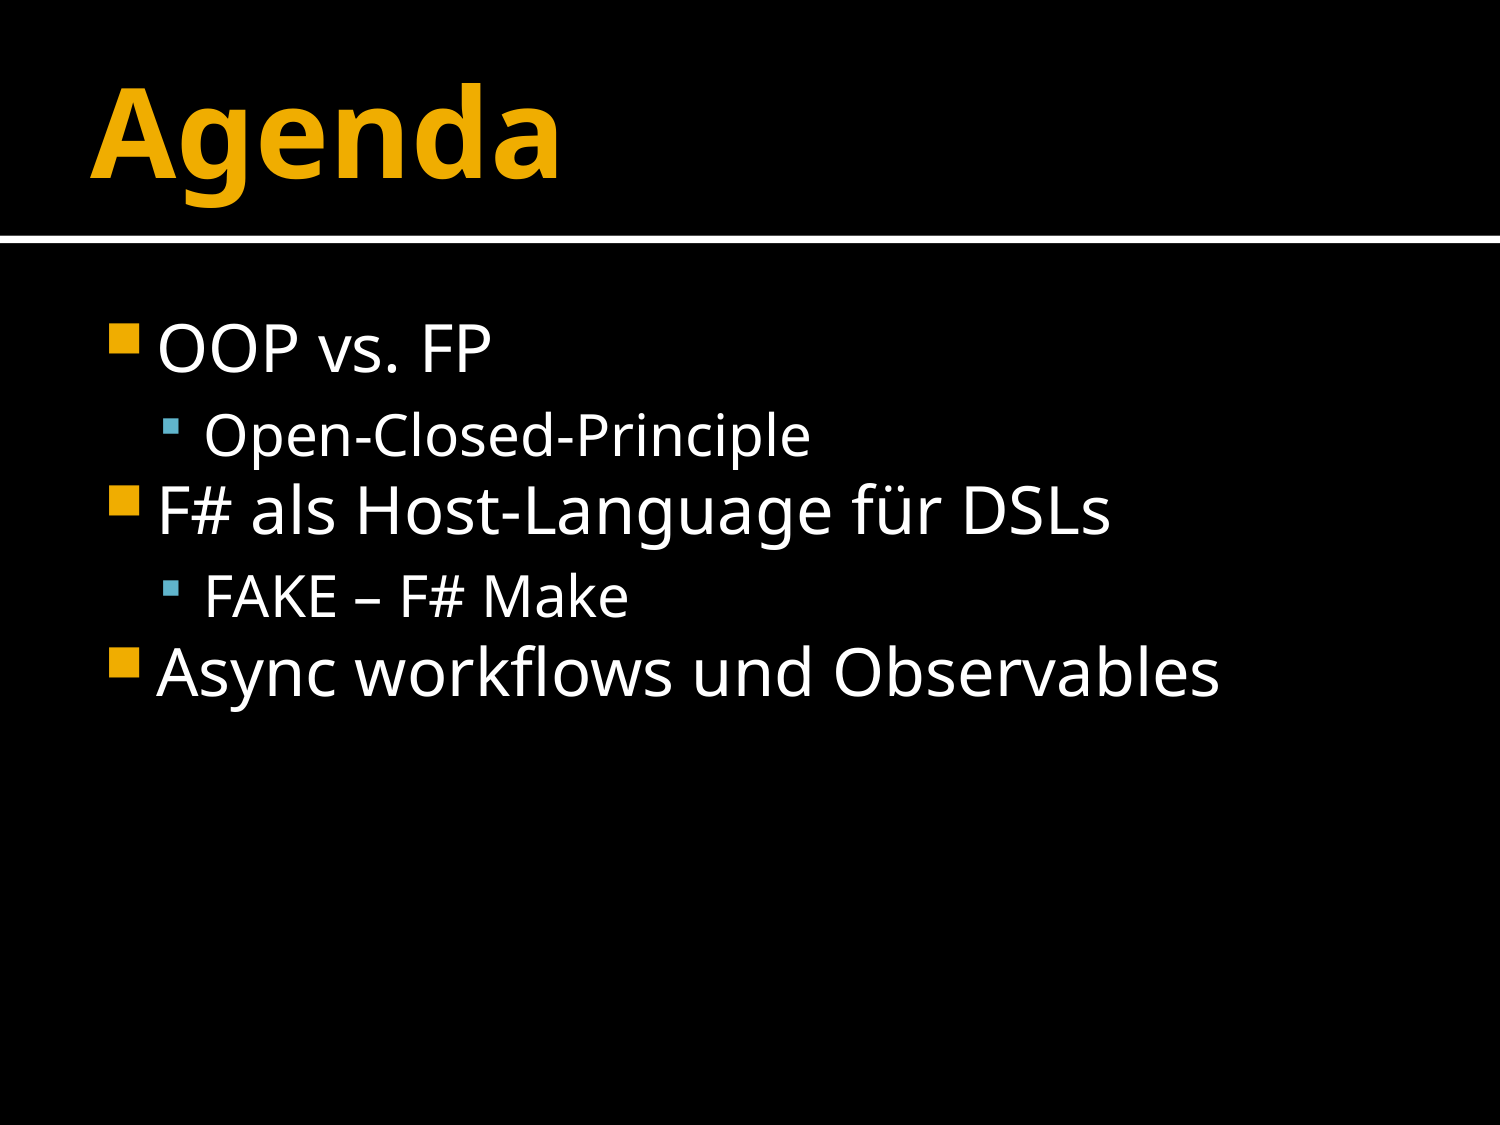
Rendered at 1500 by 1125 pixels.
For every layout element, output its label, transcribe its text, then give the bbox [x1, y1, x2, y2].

title Agenda [75, 25, 1425, 231]
list OOP vs. FP Open-Closed-Principle F# als Host-Language für DSLs FAKE – F# Make Async workflows und Observables [75, 291, 1425, 1050]
